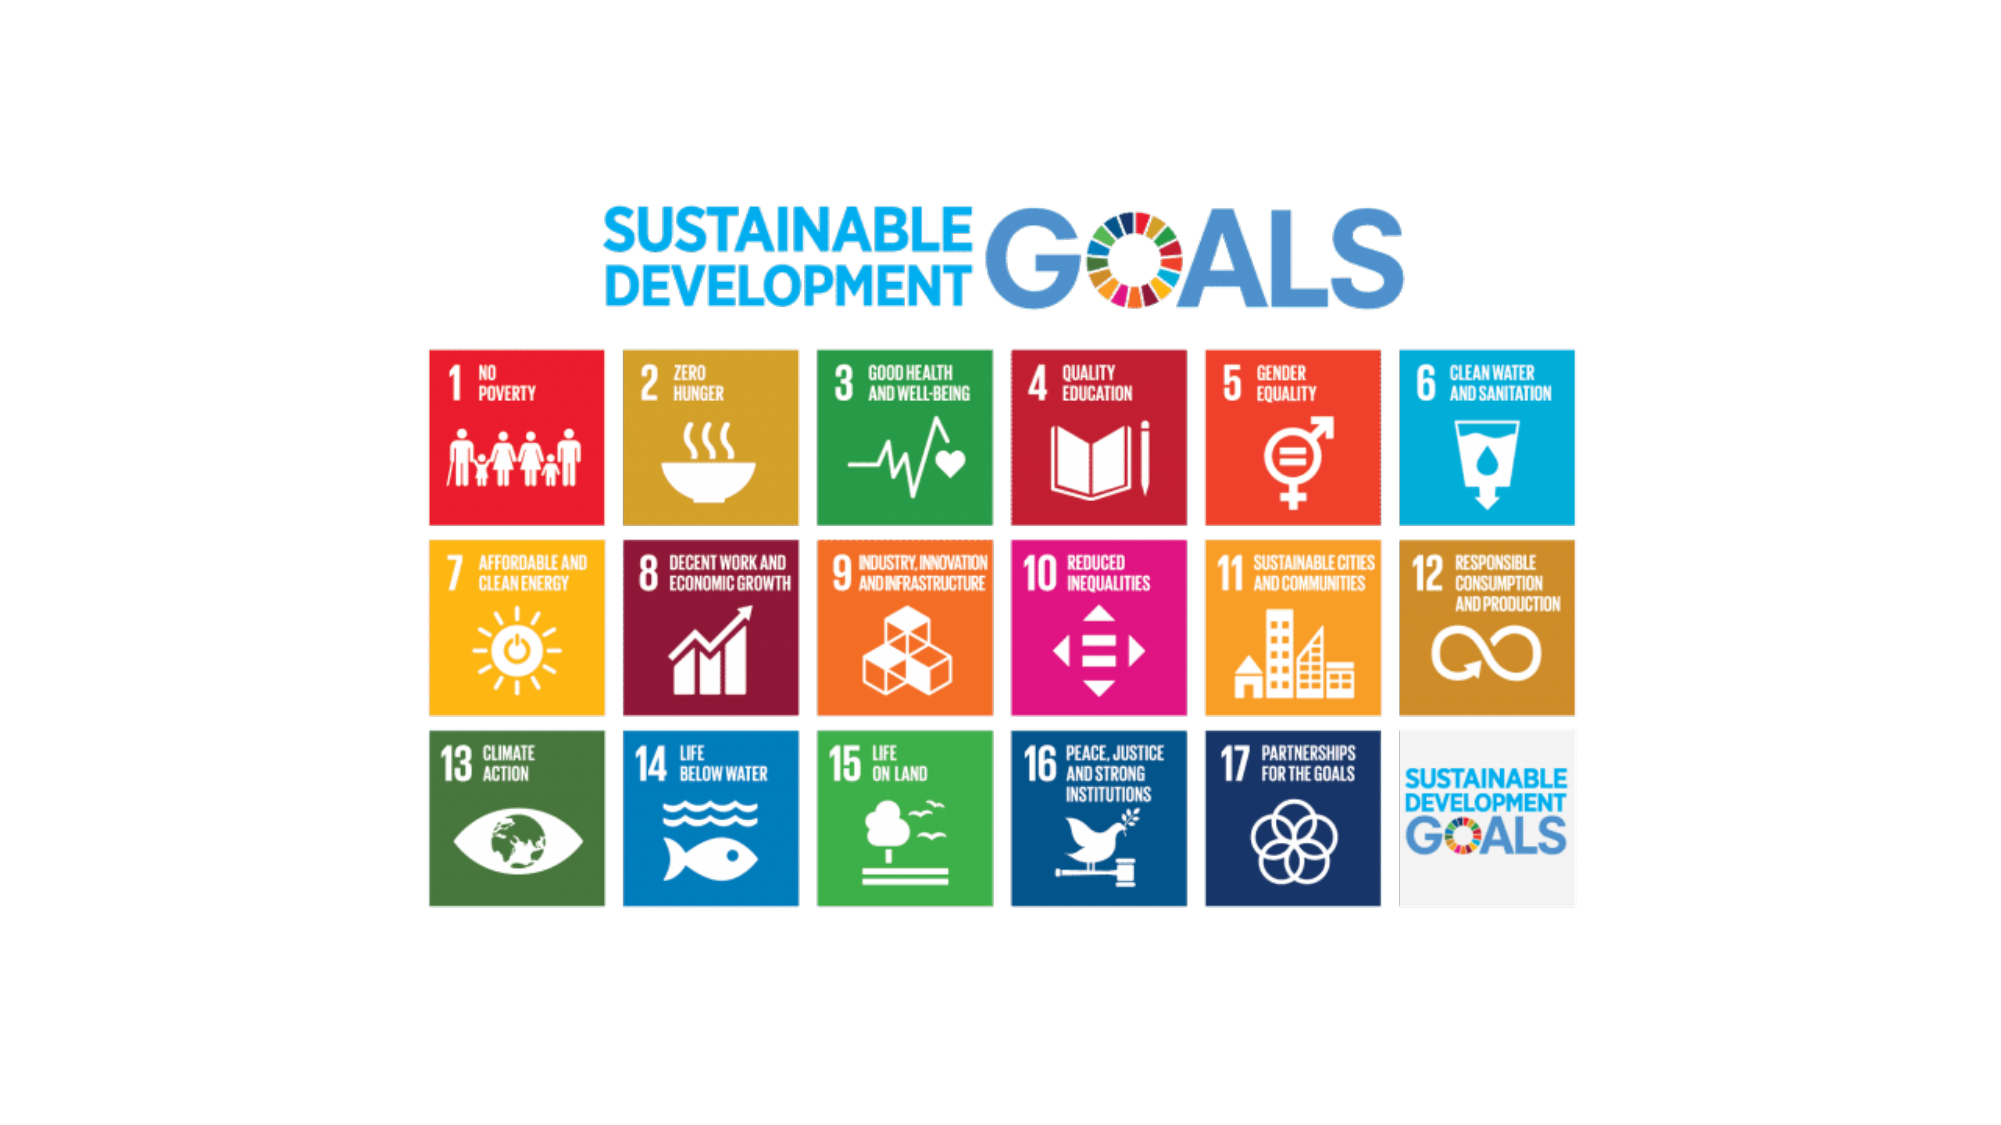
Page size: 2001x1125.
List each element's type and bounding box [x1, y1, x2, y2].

picture [374, 171, 1625, 954]
